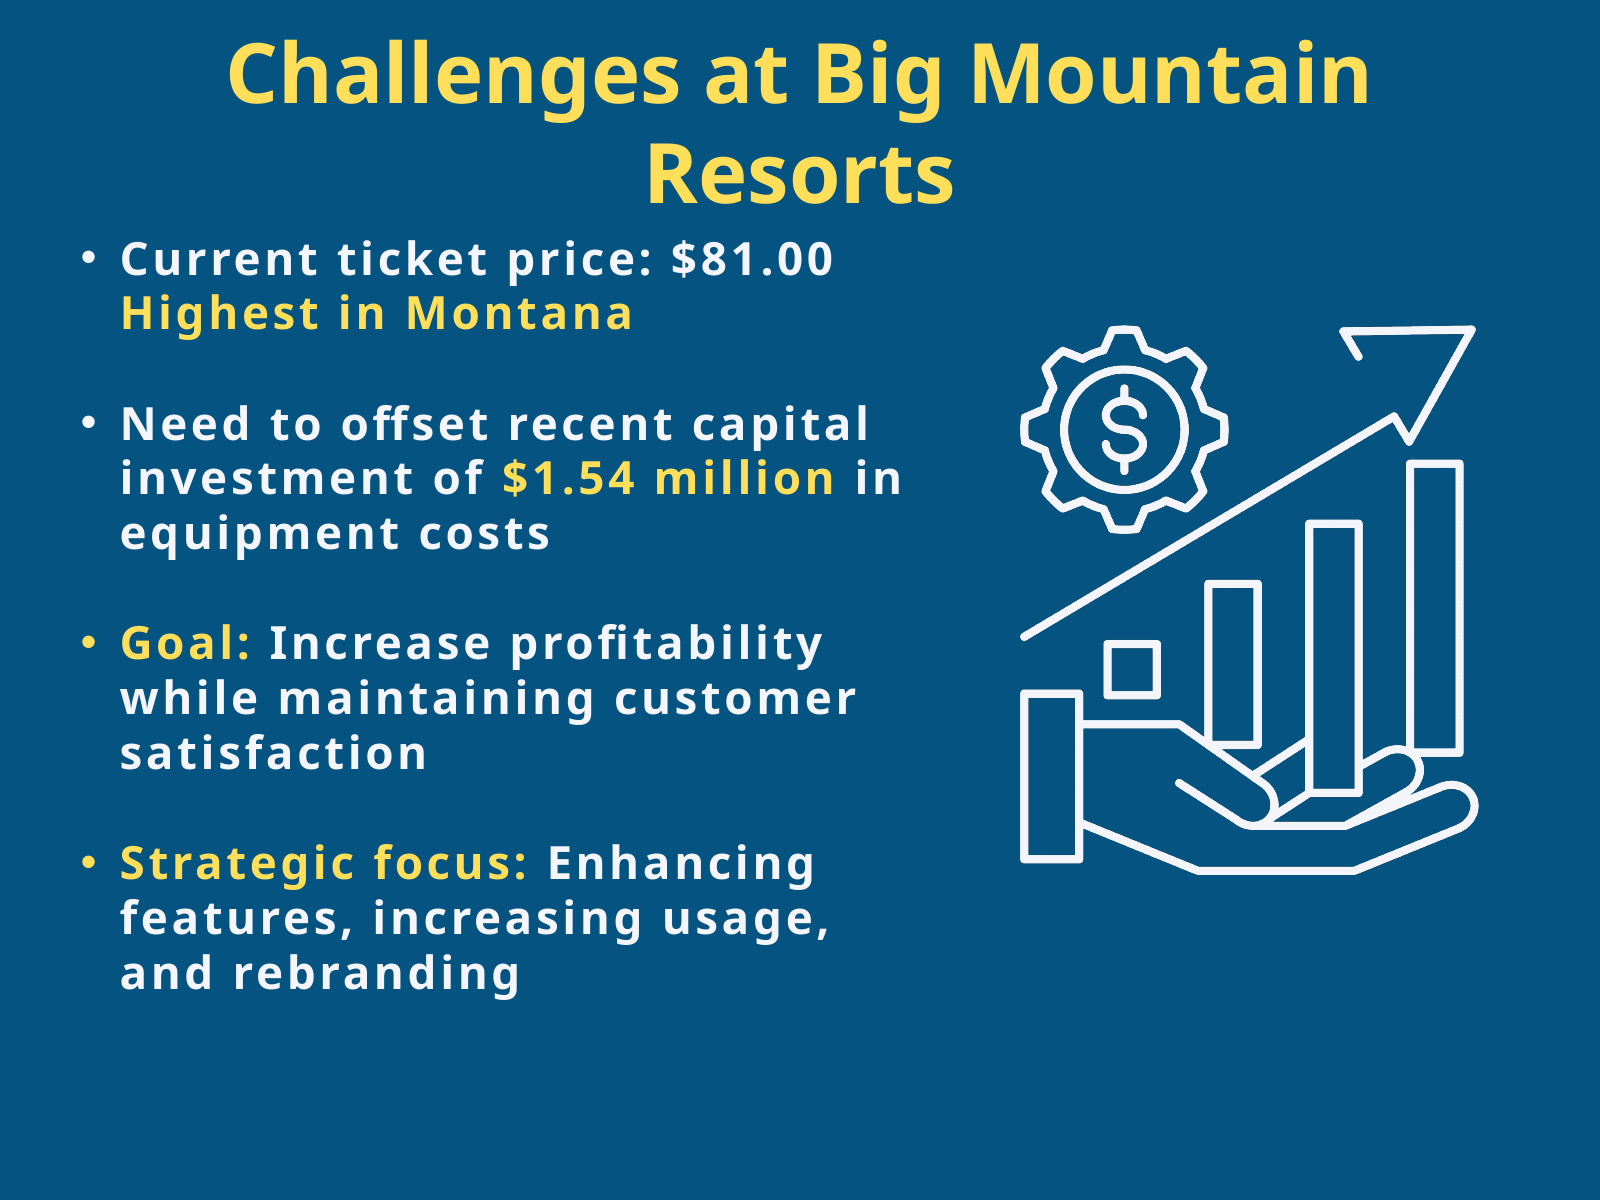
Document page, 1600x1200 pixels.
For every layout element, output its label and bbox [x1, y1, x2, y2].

text_box [79, 0, 1521, 253]
text_box [41, 179, 945, 1119]
text_box [1019, 325, 1480, 875]
